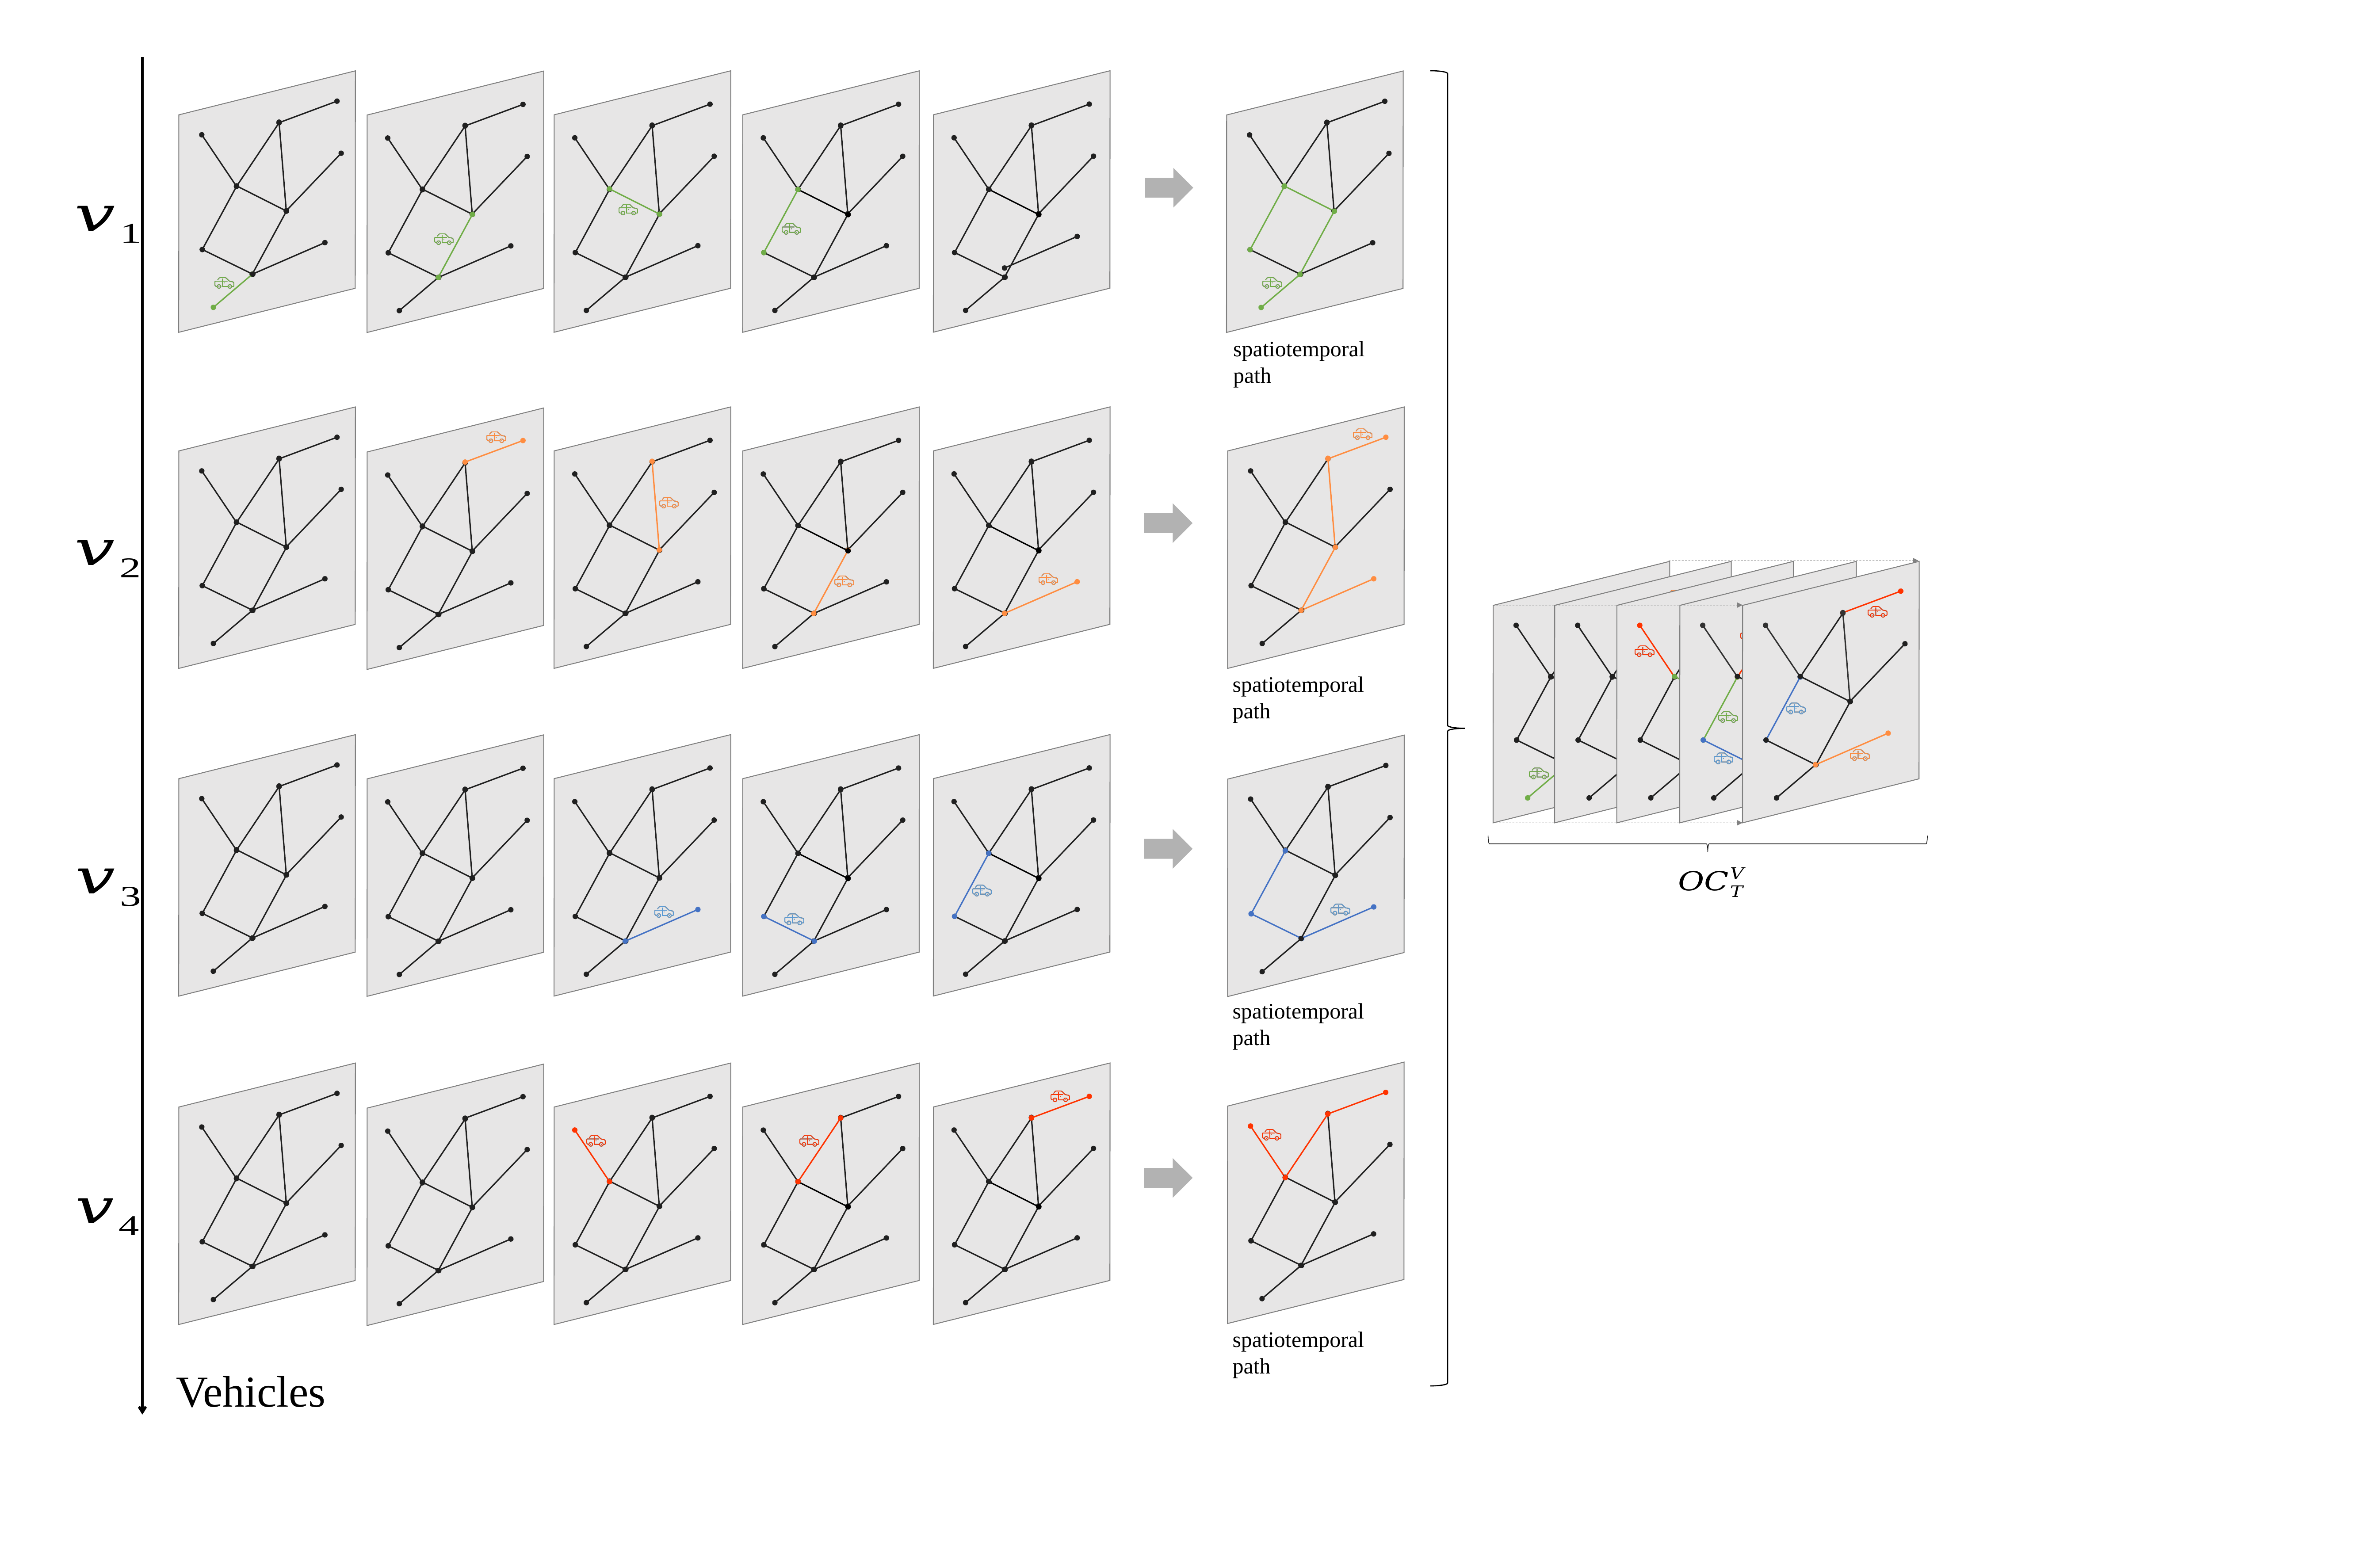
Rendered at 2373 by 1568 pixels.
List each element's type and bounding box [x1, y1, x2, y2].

text_box [74, 57, 1949, 1420]
